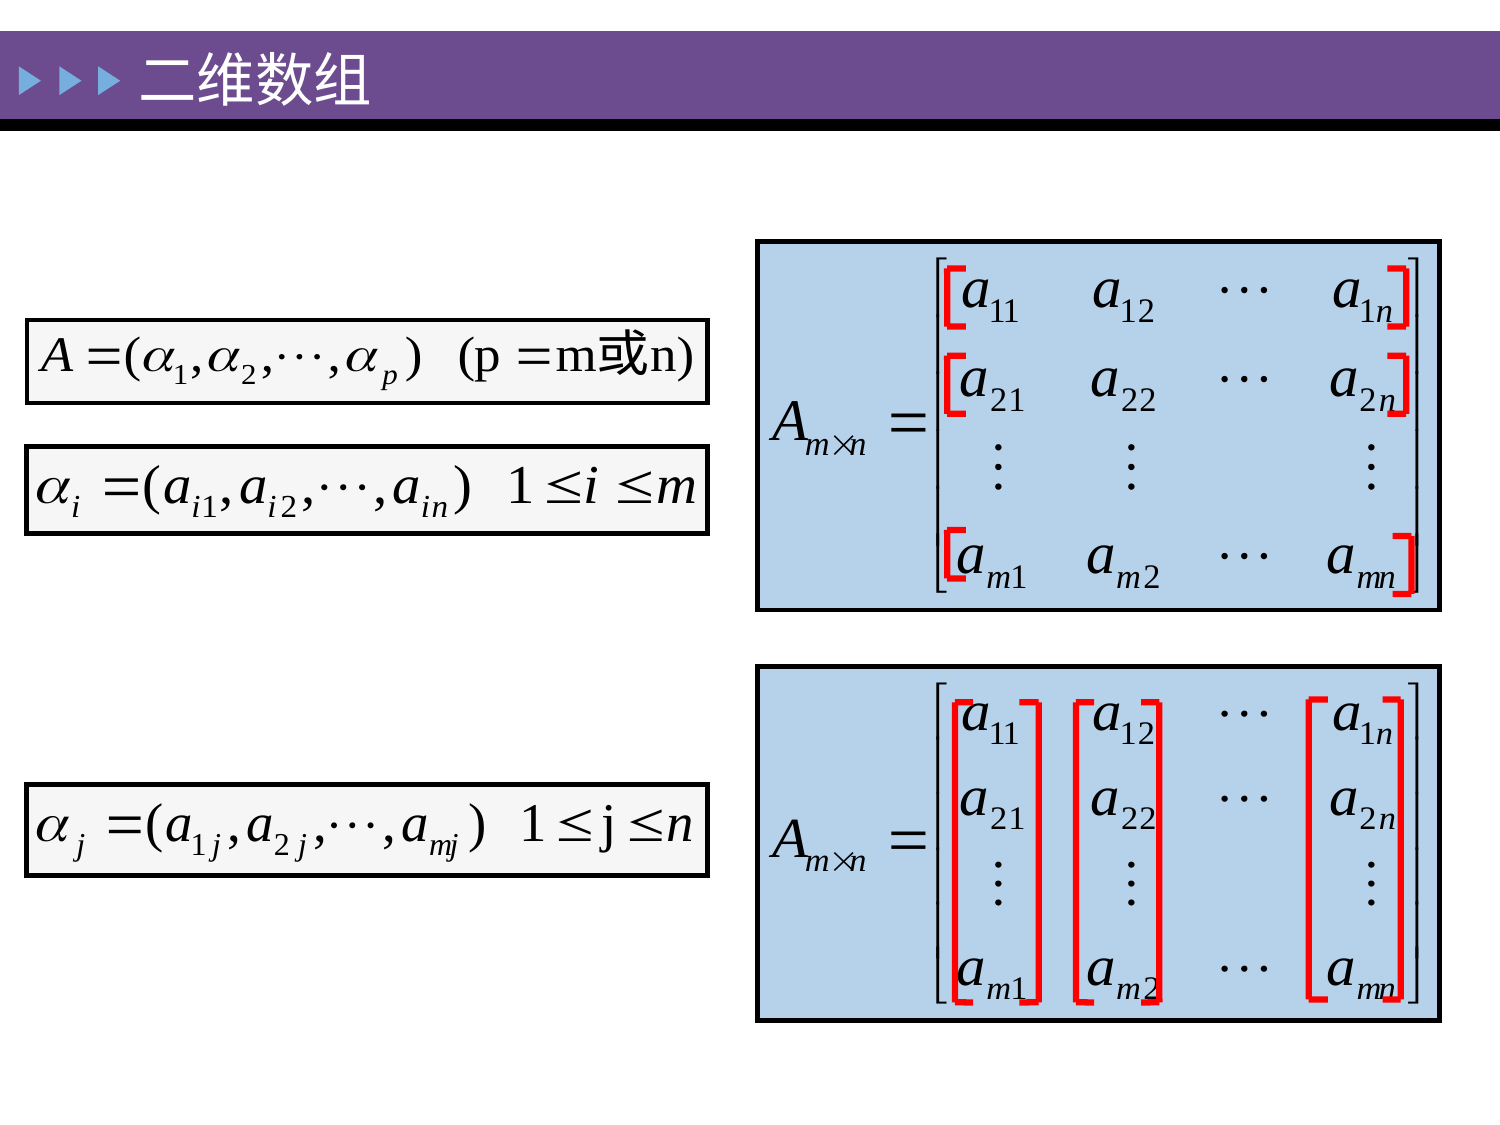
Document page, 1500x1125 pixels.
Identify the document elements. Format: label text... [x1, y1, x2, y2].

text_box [759, 669, 1438, 1019]
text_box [28, 786, 705, 874]
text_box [947, 268, 1412, 594]
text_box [759, 243, 1438, 608]
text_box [28, 448, 705, 532]
text_box 二维数组 [123, 35, 518, 121]
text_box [29, 322, 705, 401]
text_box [954, 699, 1401, 1003]
